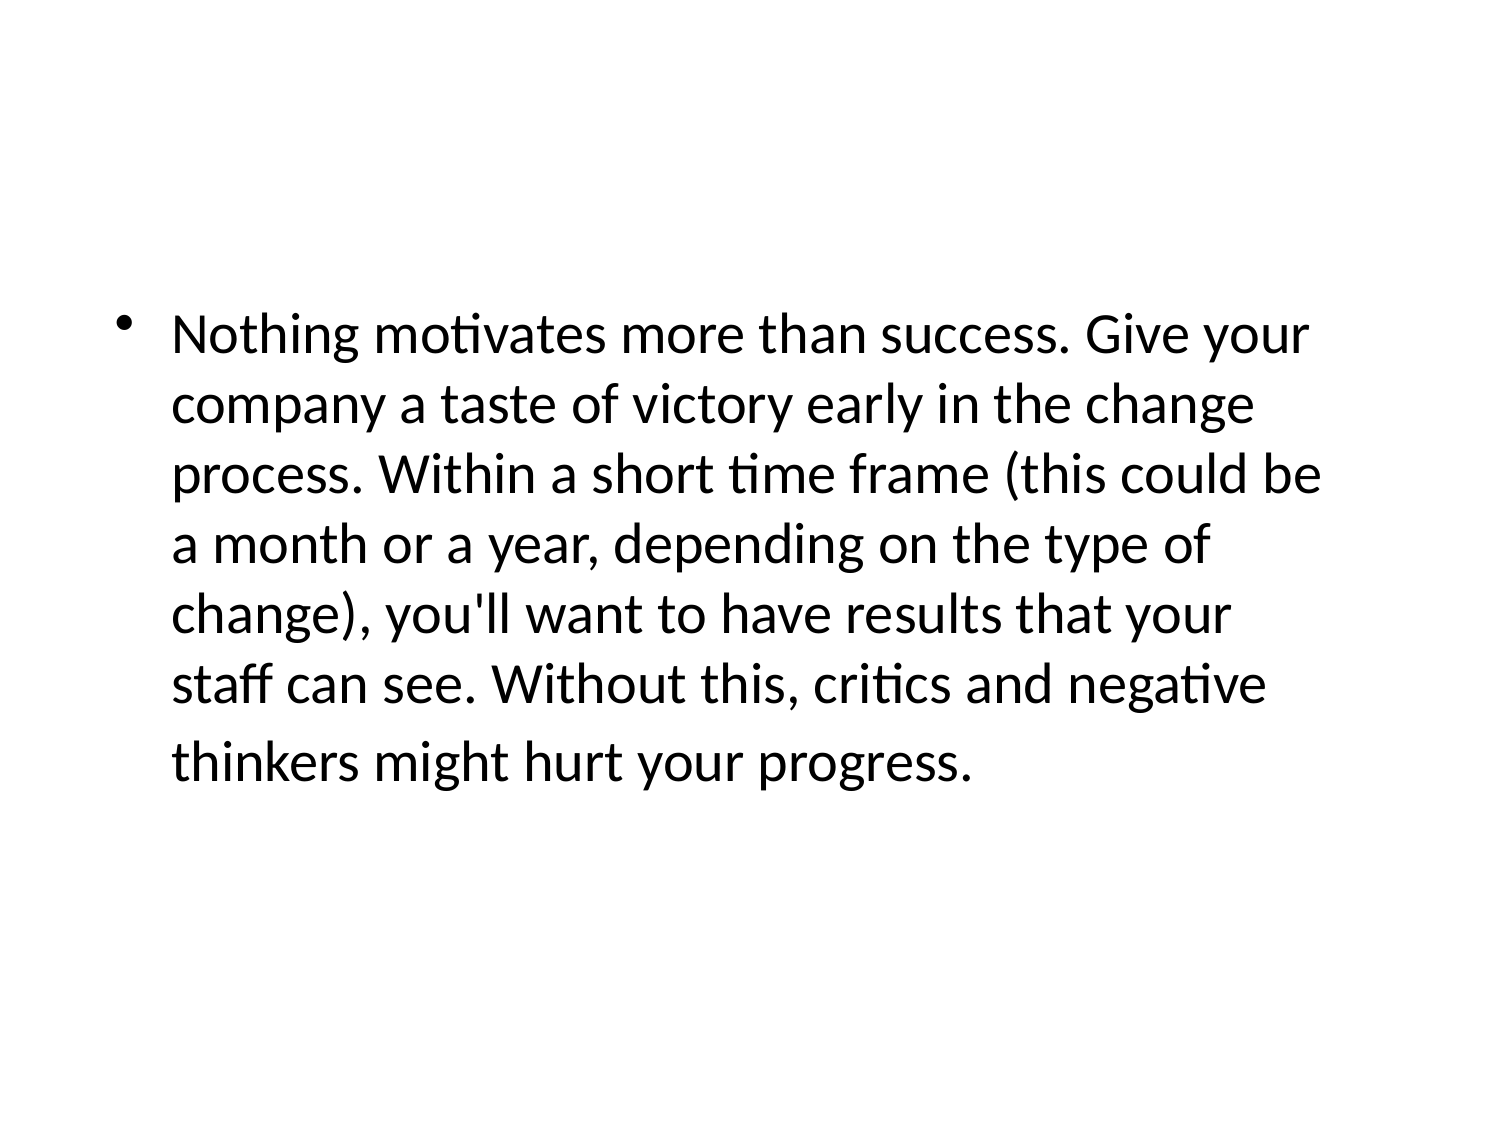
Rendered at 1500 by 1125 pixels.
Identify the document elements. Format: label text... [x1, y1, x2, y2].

text_box Nothing motivates more than success. Give your company a taste of victory early in the change process. Within a short time frame (this could be a month or a year, depending on the type of change), you'll want to have results that your staff can see. Without this, critics and negative thinkers might hurt your progress. [99, 287, 1363, 1067]
